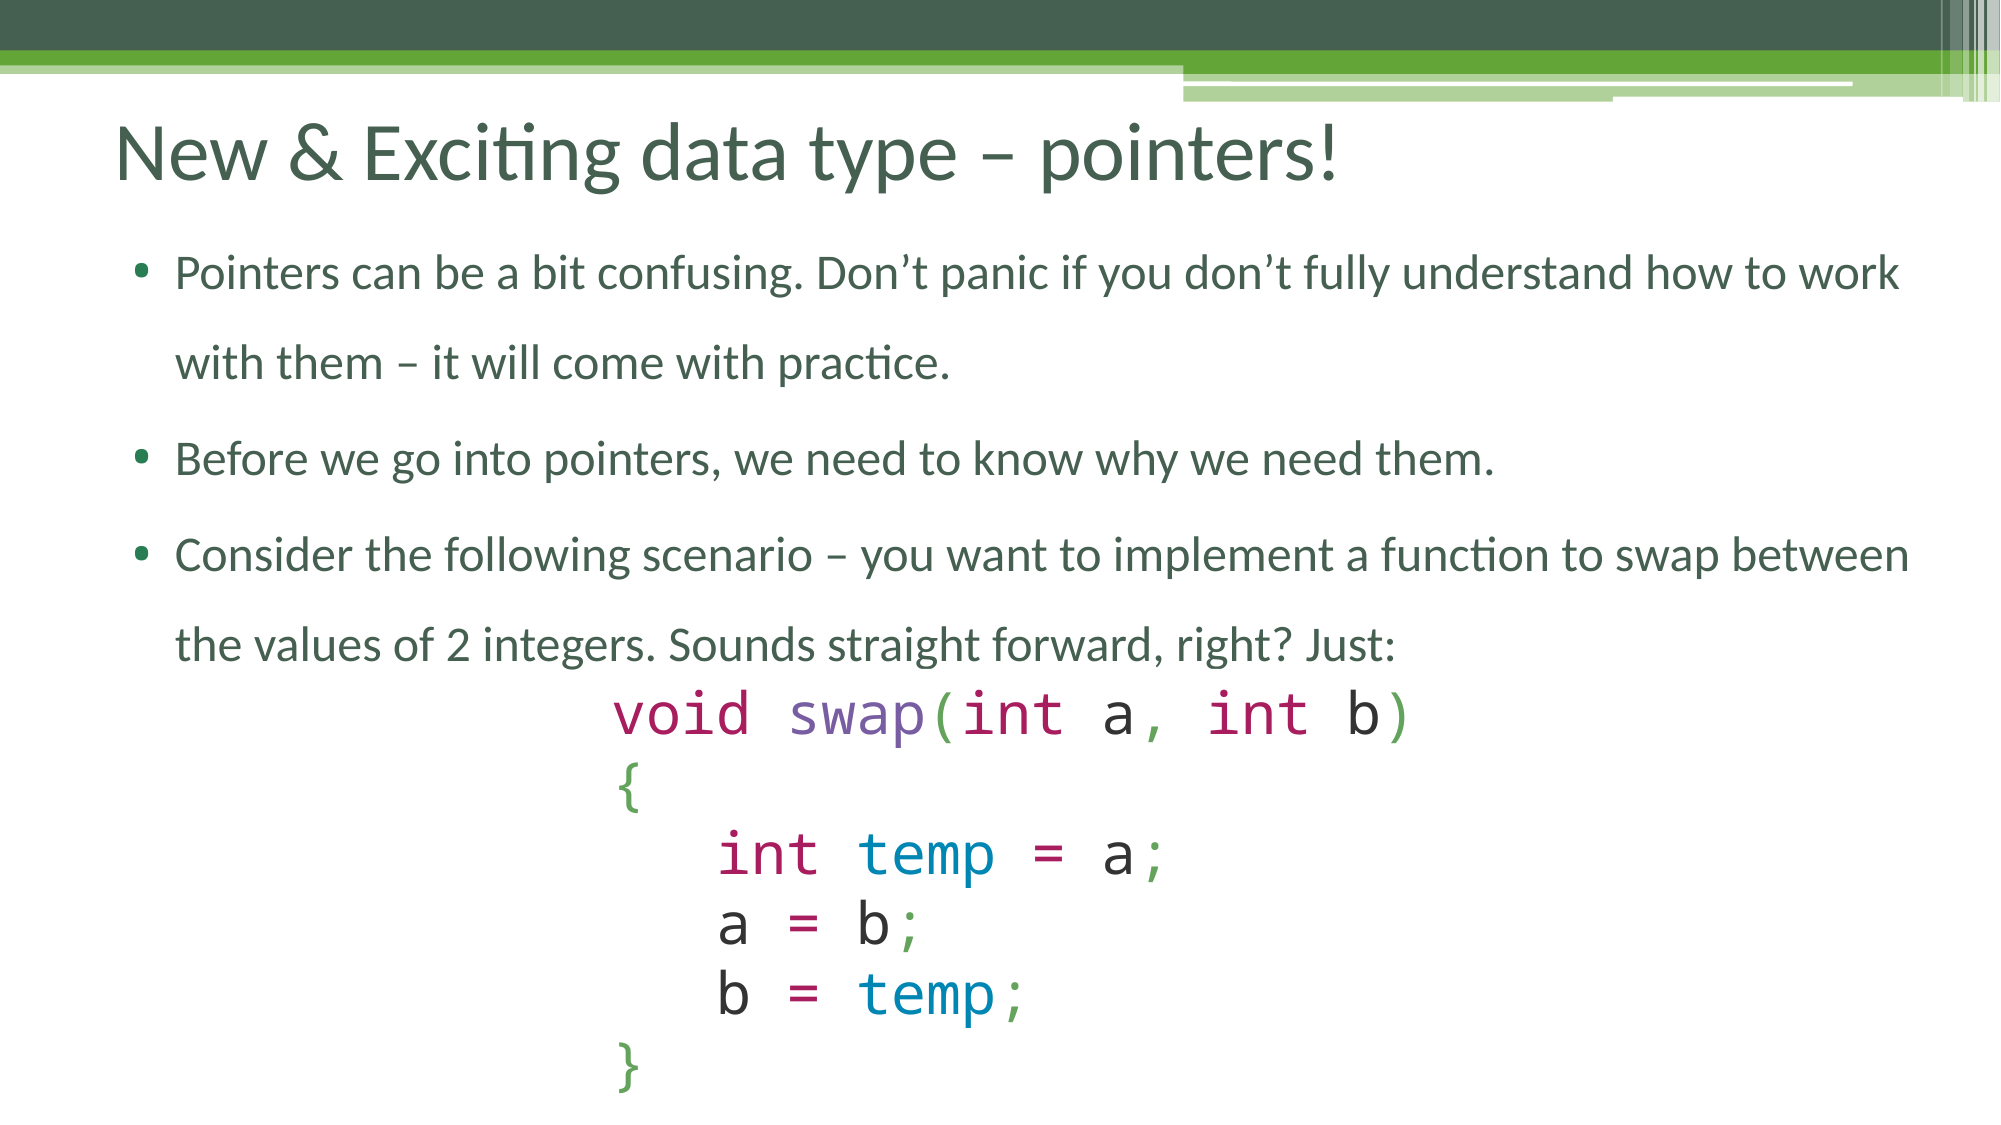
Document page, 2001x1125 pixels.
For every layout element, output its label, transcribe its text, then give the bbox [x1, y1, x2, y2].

title New & Exciting data type – pointers! [99, 59, 1900, 201]
list Pointers can be a bit confusing. Don’t panic if you don’t fully understand how to work with them – it will come with practice. Before we go into pointers, we need to know why we need them. Consider the following scenario – you want to implement a function to swap between the values of 2 integers. Sounds straight forward, right? Just: [99, 201, 1929, 1105]
text_box void swap(int a, int b) { int temp = a; a = b; b = temp; } [596, 668, 1432, 1104]
